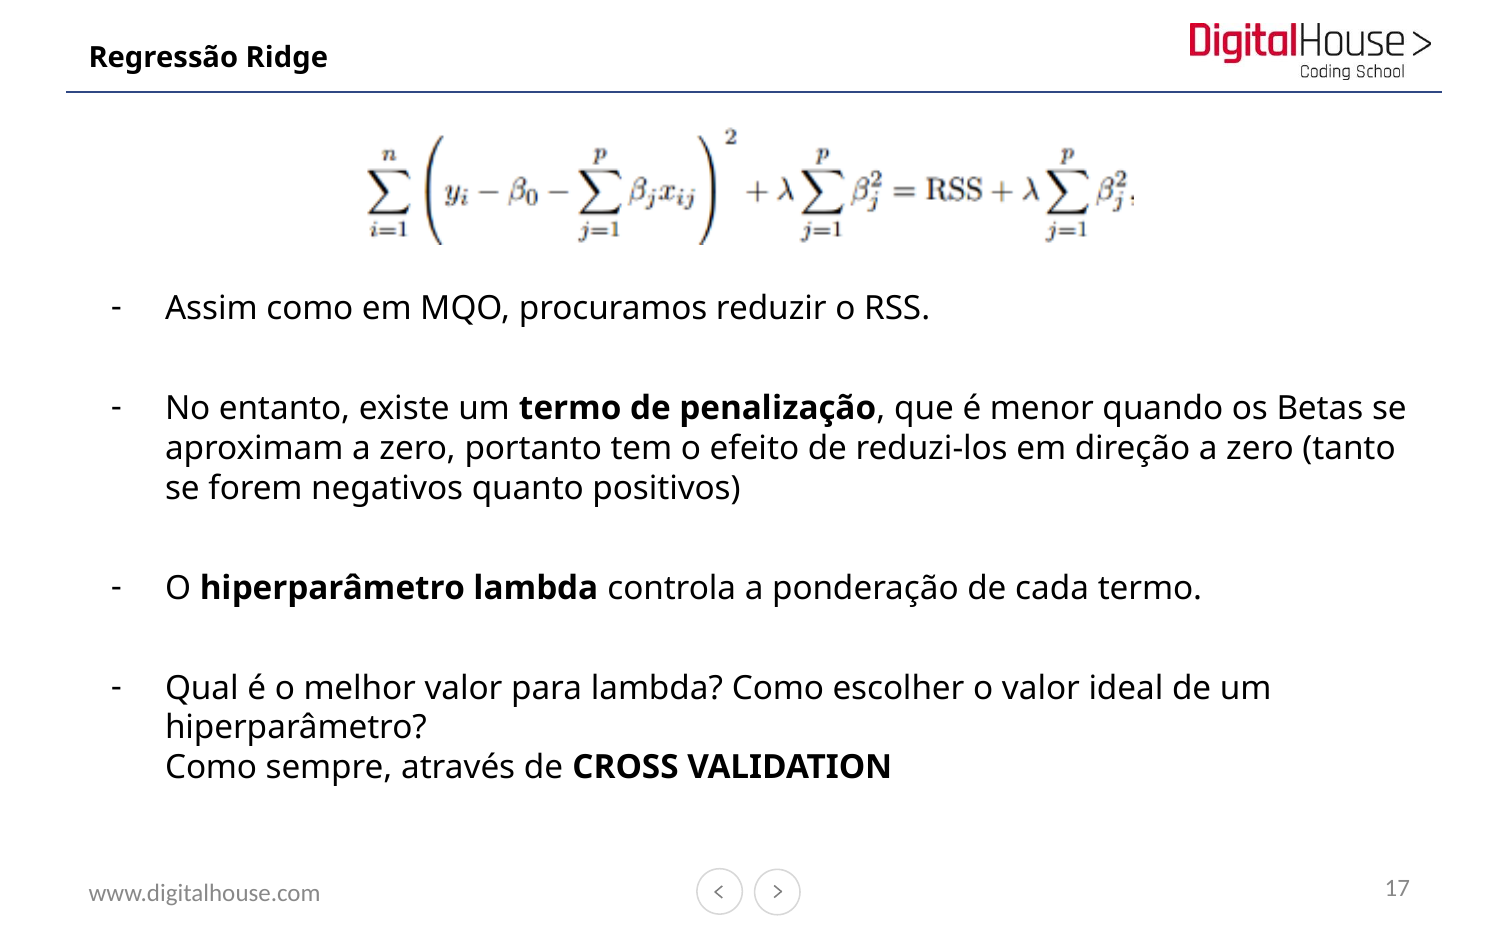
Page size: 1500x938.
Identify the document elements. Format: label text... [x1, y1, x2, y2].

title Regressão Ridge [73, 23, 1074, 89]
picture [366, 123, 1134, 245]
list Assim como em MQO, procuramos reduzir o RSS. No entanto, existe um termo de penalização, que é menor quando os Betas se aproximam a zero, portanto tem o efeito de reduzi-los em direção a zero (tanto se forem negativos quanto positivos) O hiperparâmetro lambda controla a ponderação de cada termo. Qual é o melhor valor para lambda? Como escolher o valor ideal de um hiperparâmetro? Como sempre, através de CROSS VALIDATION [75, 111, 1425, 808]
slide_number 17 [1074, 861, 1425, 911]
picture [1190, 23, 1431, 80]
